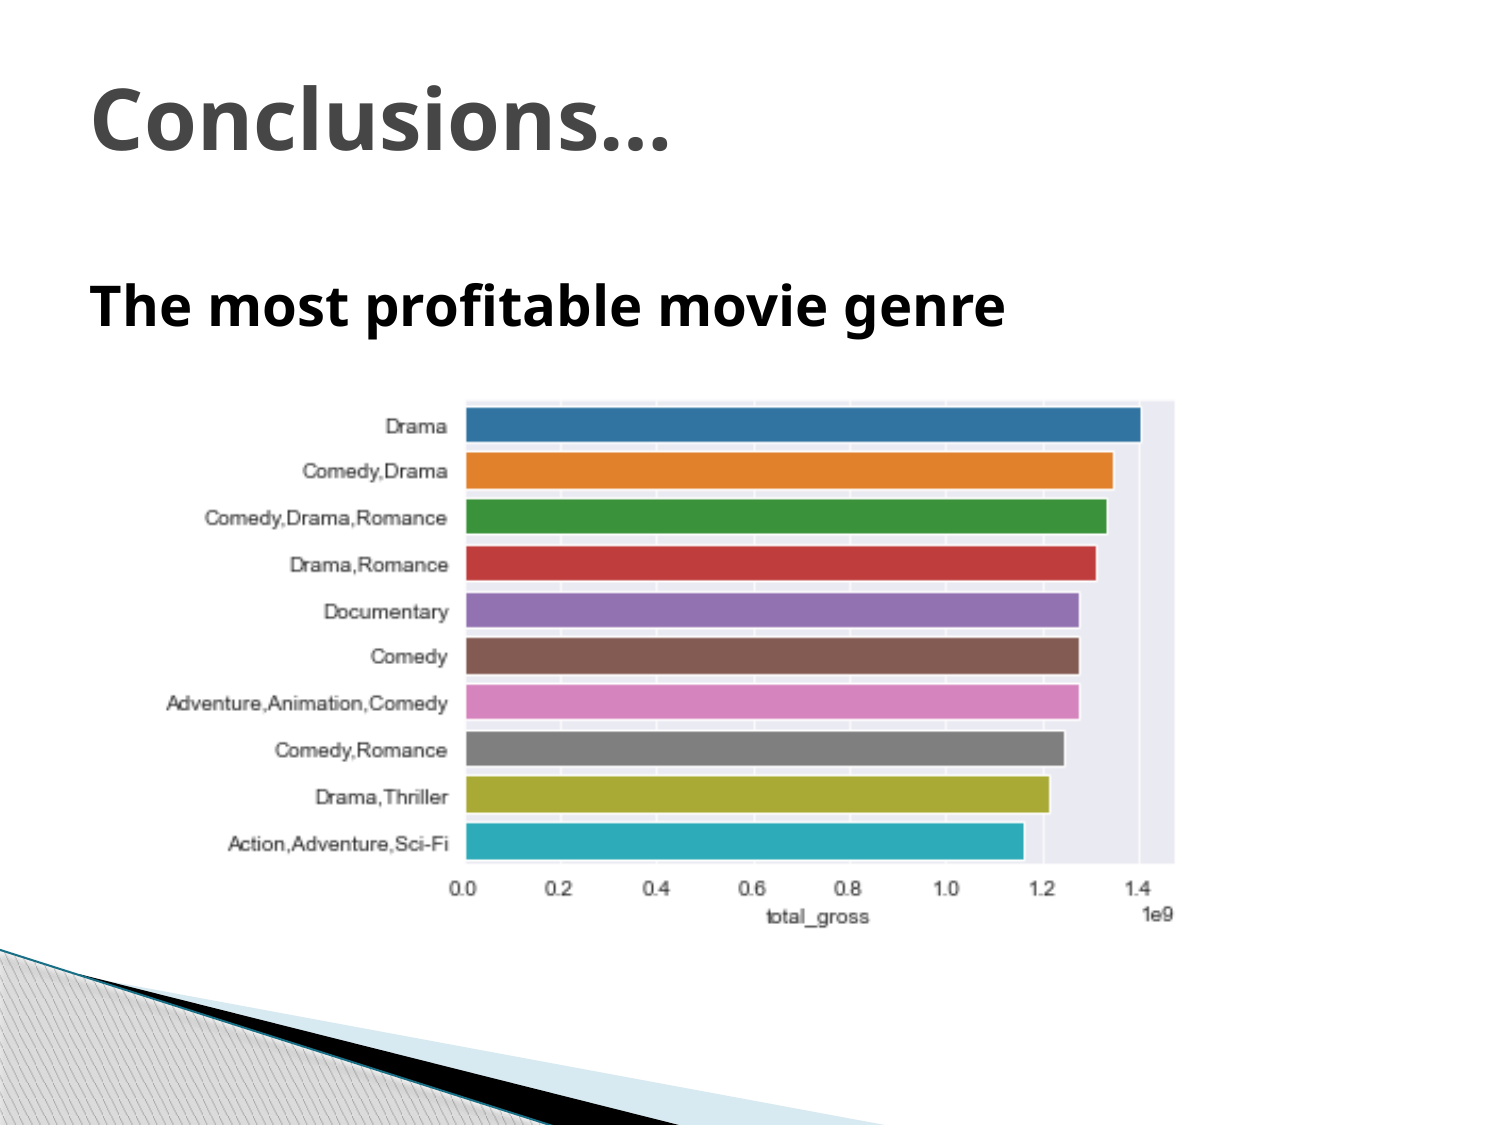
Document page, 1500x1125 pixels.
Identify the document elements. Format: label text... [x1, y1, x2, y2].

list The most profitable movie genre [75, 262, 1038, 375]
title Conclusions… [75, 45, 1088, 188]
picture [149, 387, 1190, 941]
